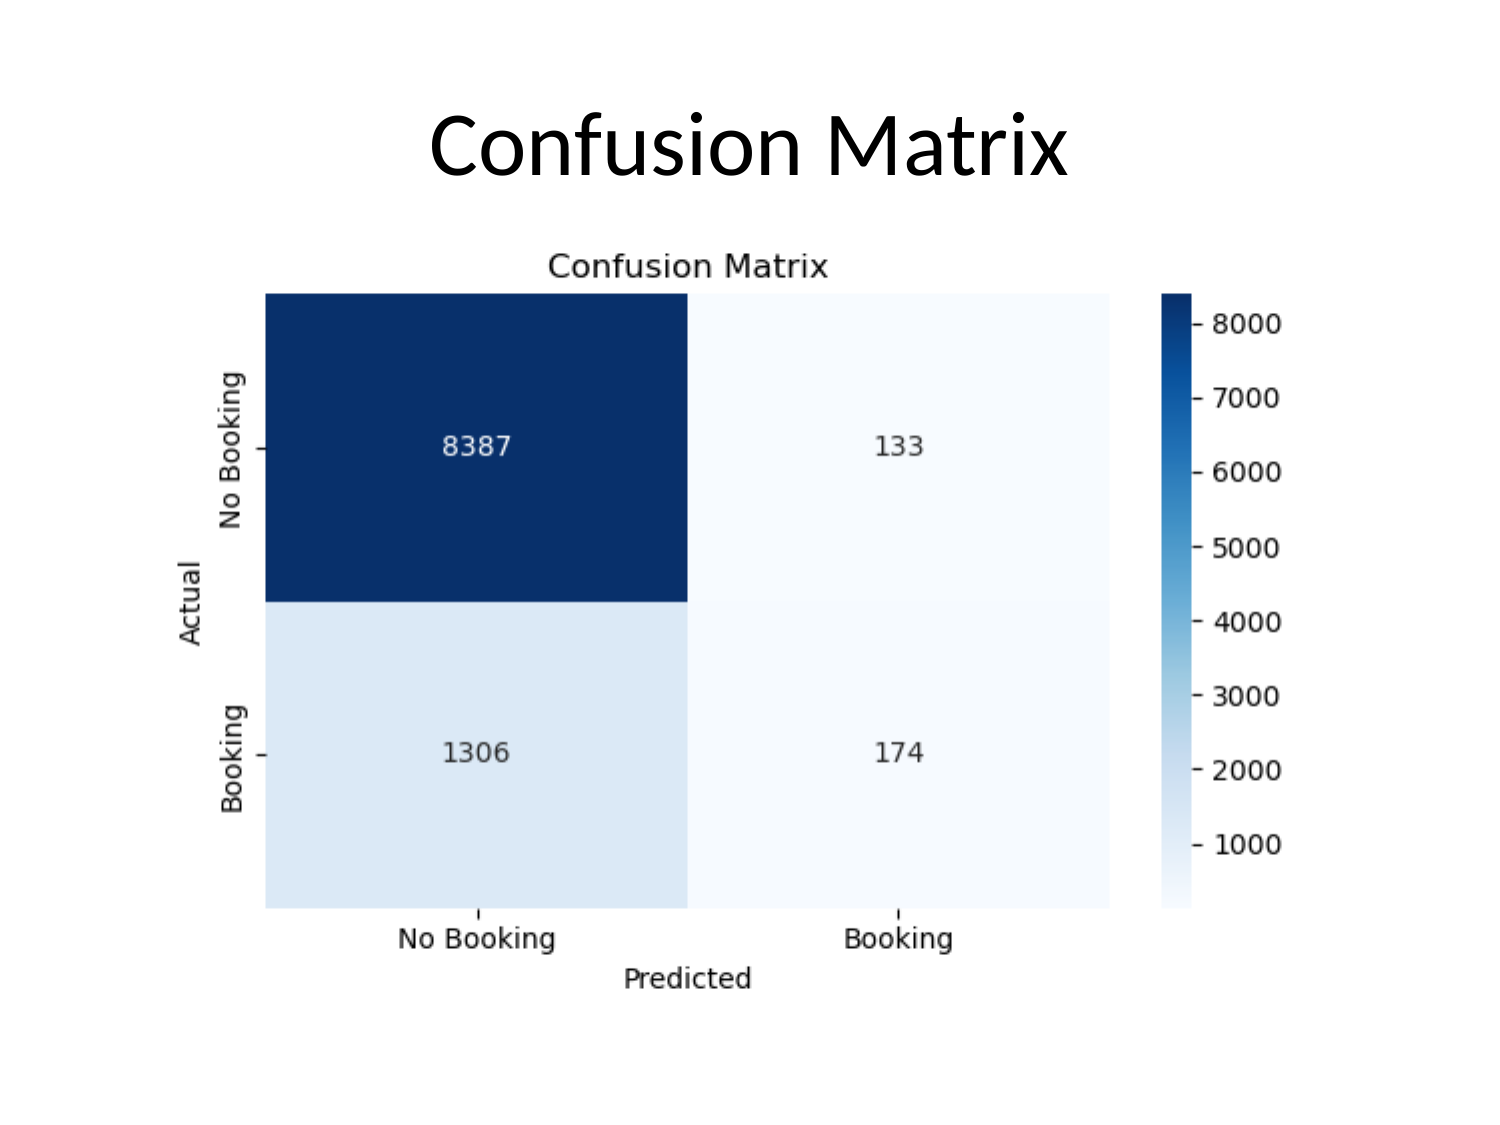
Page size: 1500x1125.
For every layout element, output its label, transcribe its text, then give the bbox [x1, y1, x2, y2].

picture [149, 224, 1351, 1026]
title Confusion Matrix [75, 45, 1425, 233]
